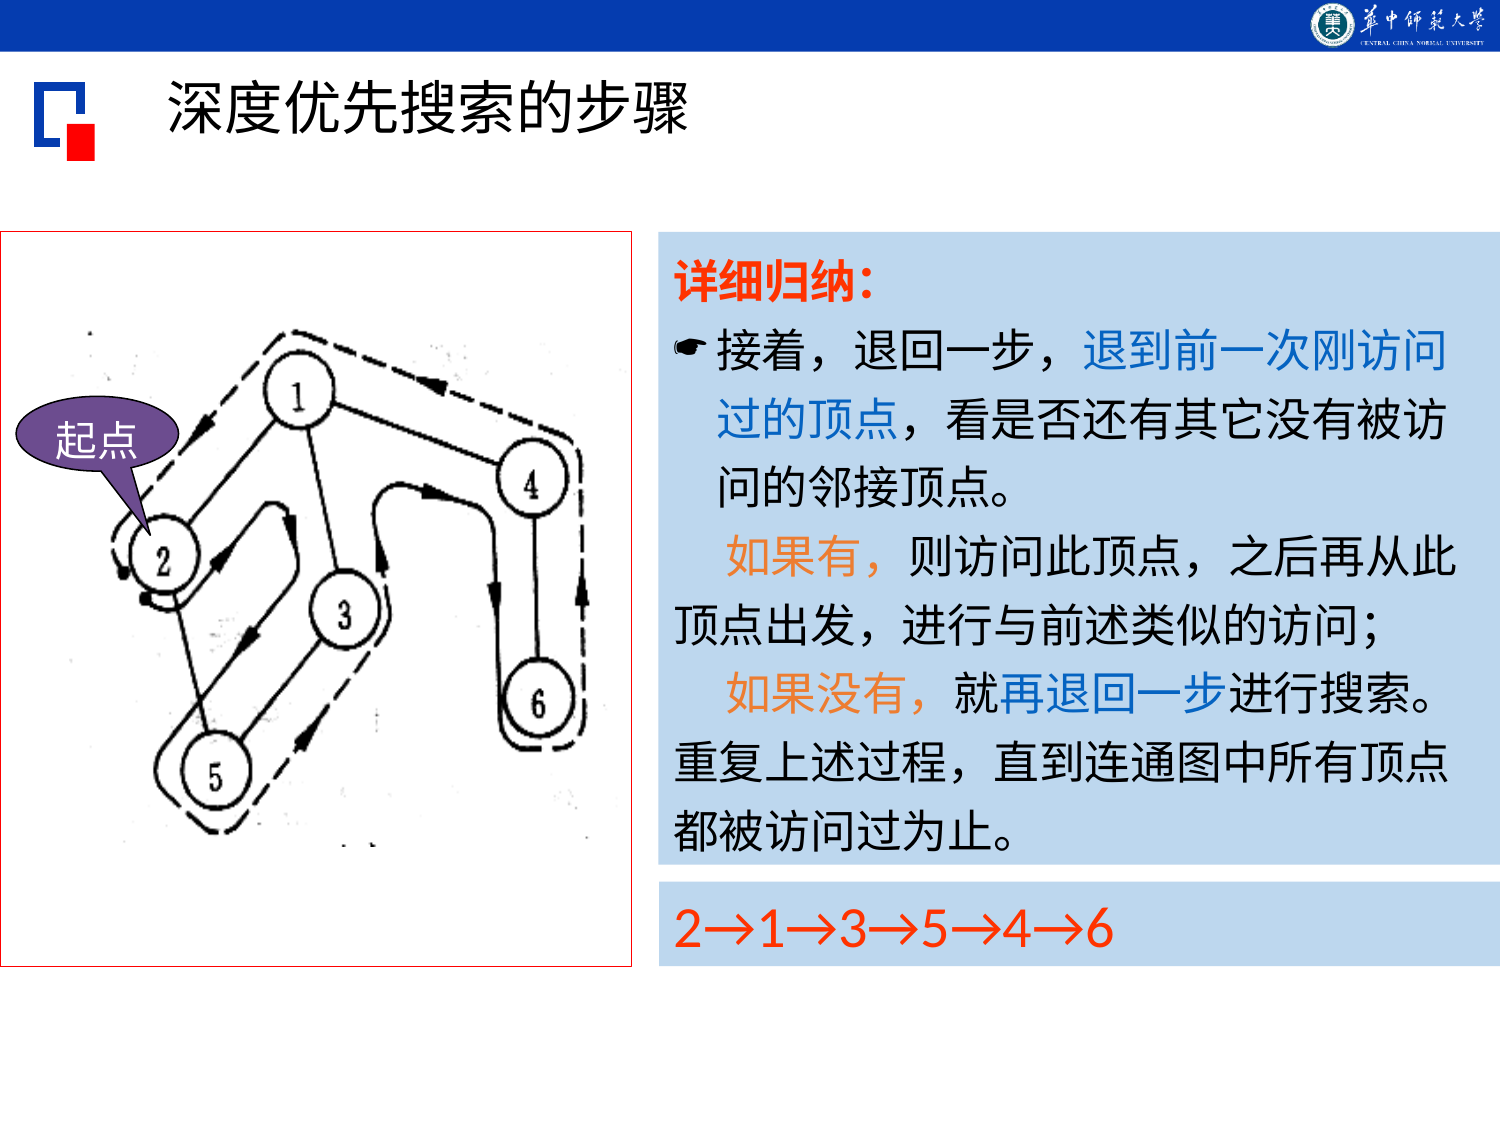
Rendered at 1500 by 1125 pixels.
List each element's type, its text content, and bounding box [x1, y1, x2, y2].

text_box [16, 314, 632, 847]
text_box 2→1→3→5→4→6 [659, 881, 1500, 967]
text_box 详细归纳： 接着，退回一步，退到前一次刚访问过的顶点，看是否还有其它没有被访问的邻接顶点。 如果有，则访问此顶点，之后再从此顶点出发，进行与前述类似的访问； 如果没有，就再退回一步进行搜索。重复上述过程，直到连通图中所有顶点都被访问过为止。 [658, 231, 1500, 865]
text_box [0, 231, 632, 967]
picture [1310, 2, 1486, 48]
text_box 深度优先搜索的步骤 [151, 63, 990, 149]
